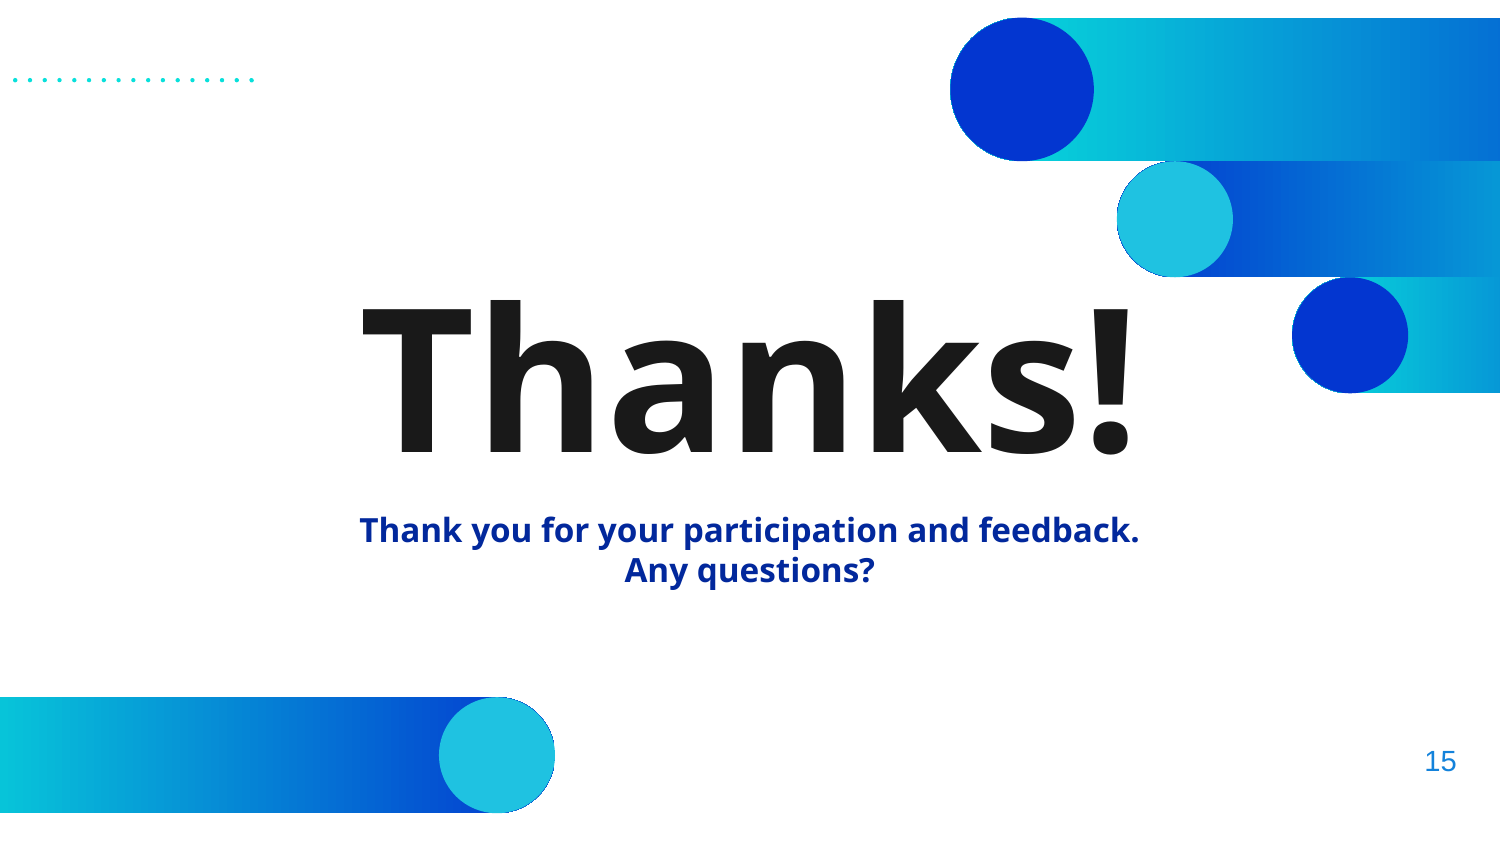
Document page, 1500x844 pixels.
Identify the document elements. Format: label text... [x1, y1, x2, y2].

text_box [0, 696, 556, 814]
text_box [949, 17, 1500, 162]
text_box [1291, 276, 1500, 394]
title Thanks! [210, 211, 1290, 493]
subtitle Thank you for your participation and feedback. Any questions? [210, 493, 1290, 576]
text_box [1116, 170, 1500, 278]
text_box 15 [1409, 727, 1500, 844]
